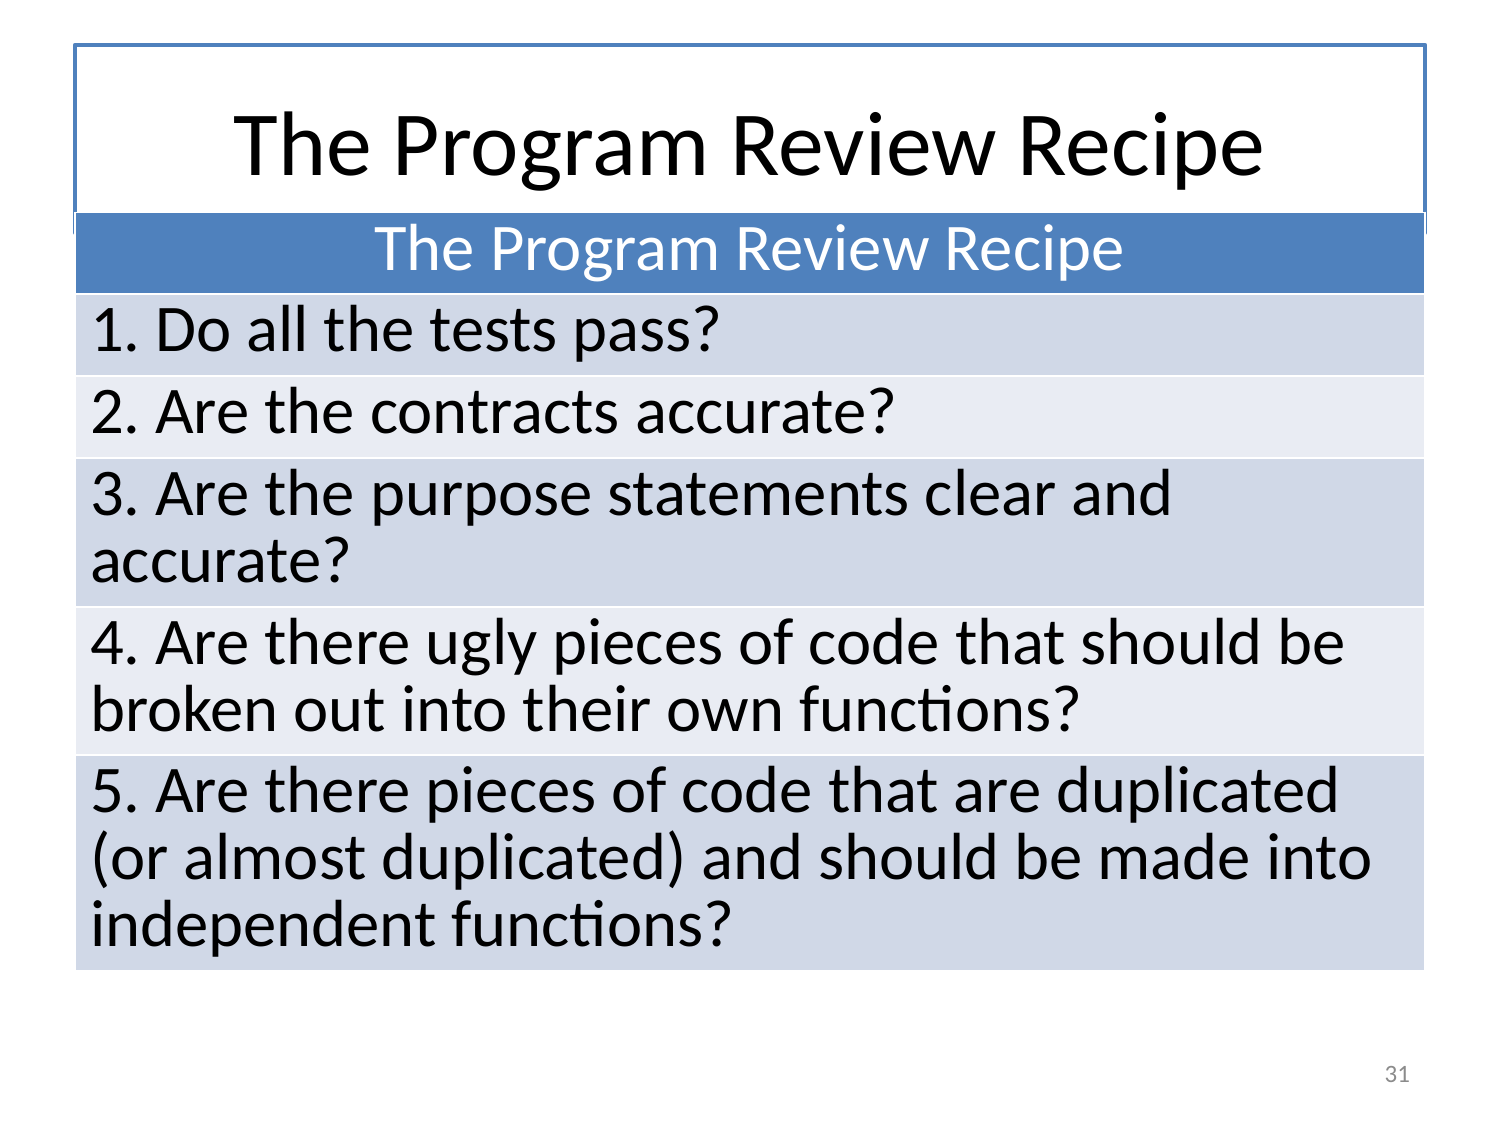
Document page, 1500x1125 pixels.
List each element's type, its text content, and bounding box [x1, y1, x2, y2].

table_cell 2. Are the contracts accurate? [76, 377, 1424, 457]
slide_number 31 [1074, 1042, 1425, 1103]
title The Program Review Recipe [73, 43, 1427, 235]
table_header The Program Review Recipe [76, 213, 1424, 293]
table_cell 1. Do all the tests pass? [76, 295, 1424, 375]
table_cell 3. Are the purpose statements clear and accurate? [76, 459, 1424, 606]
table_cell 4. Are there ugly pieces of code that should be broken out into their own functions? [76, 608, 1424, 754]
table_cell 5. Are there pieces of code that are duplicated (or almost duplicated) and should be made into independent functions? [76, 756, 1424, 970]
